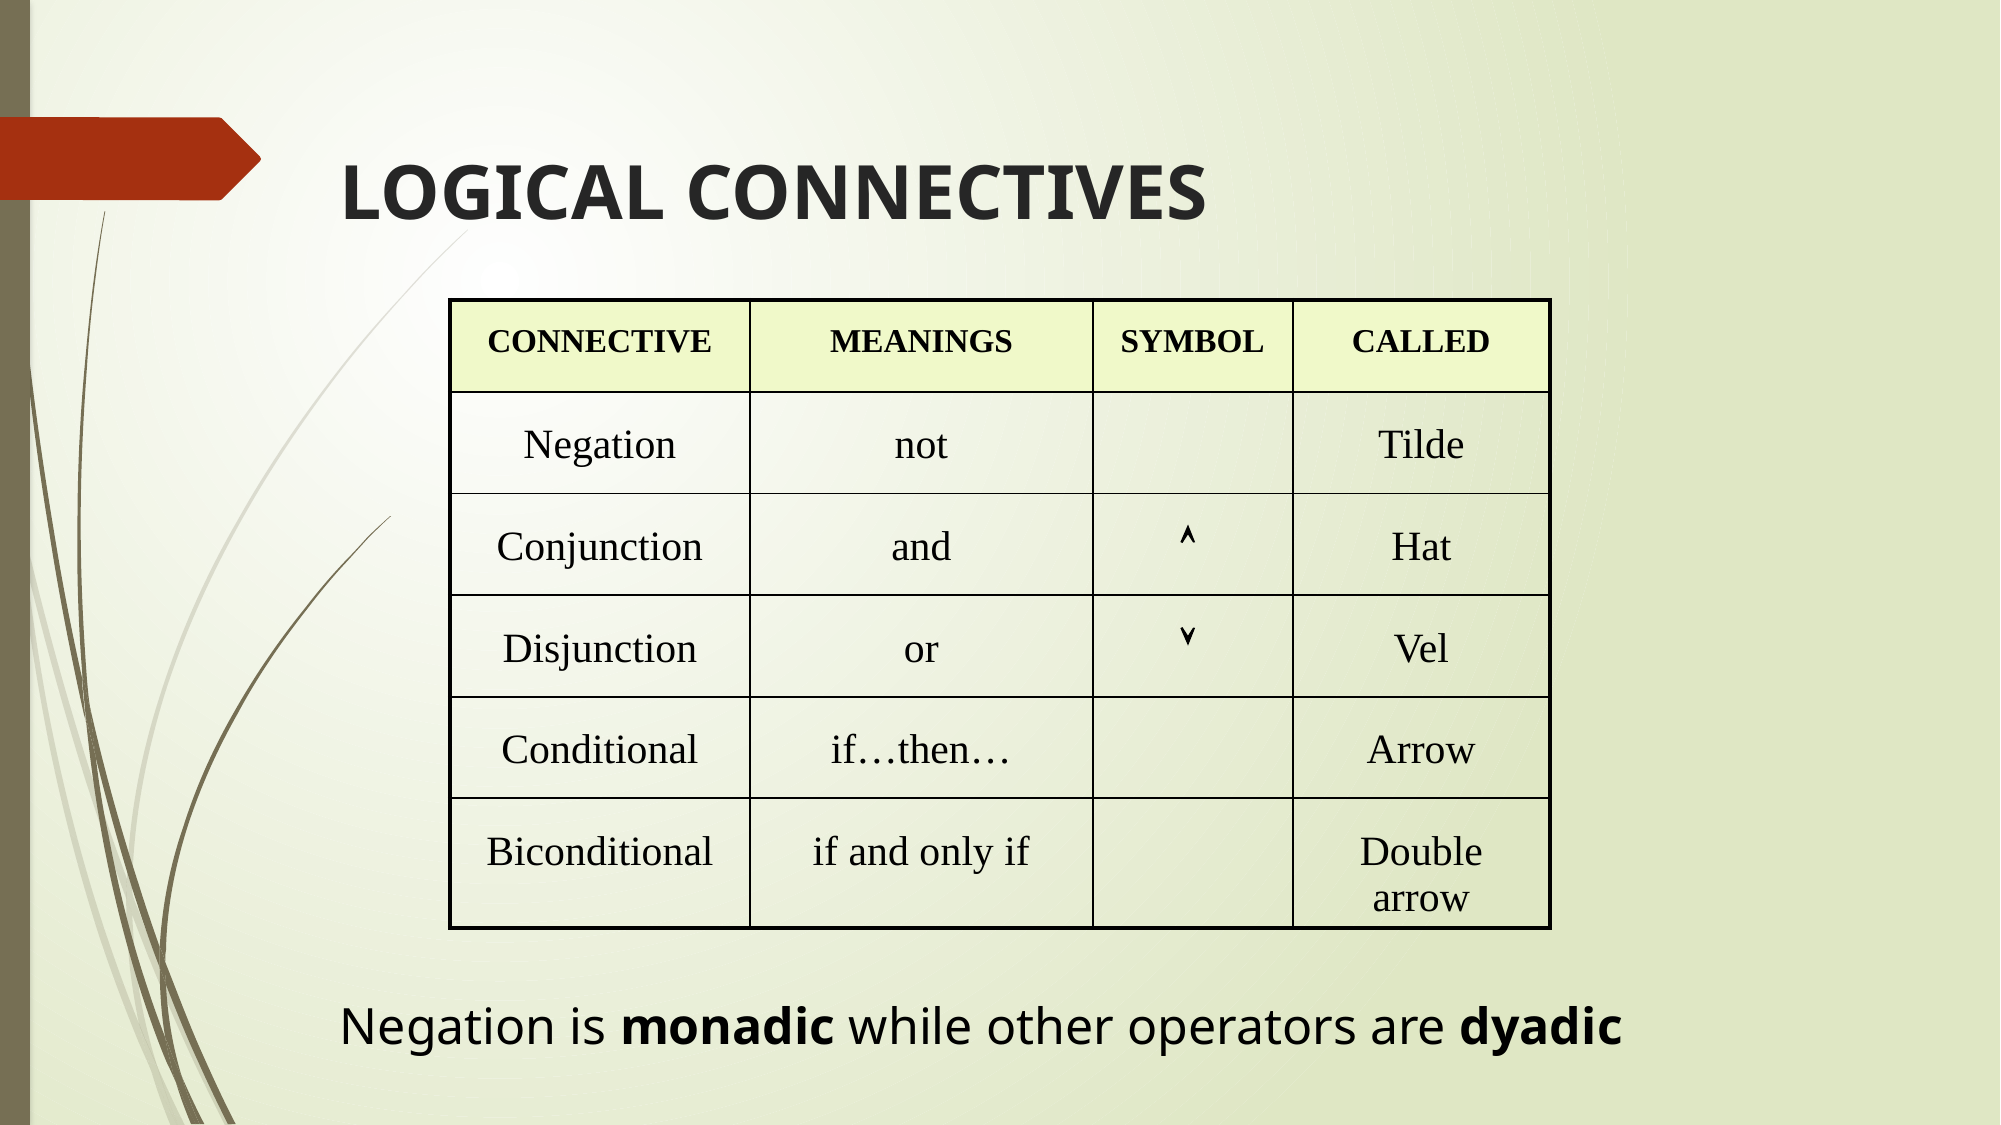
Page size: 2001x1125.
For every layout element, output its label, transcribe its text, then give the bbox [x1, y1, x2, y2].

text_box Negation is monadic while other operators are dyadic [324, 987, 1775, 1063]
title LOGICAL CONNECTIVES [324, 137, 1675, 313]
